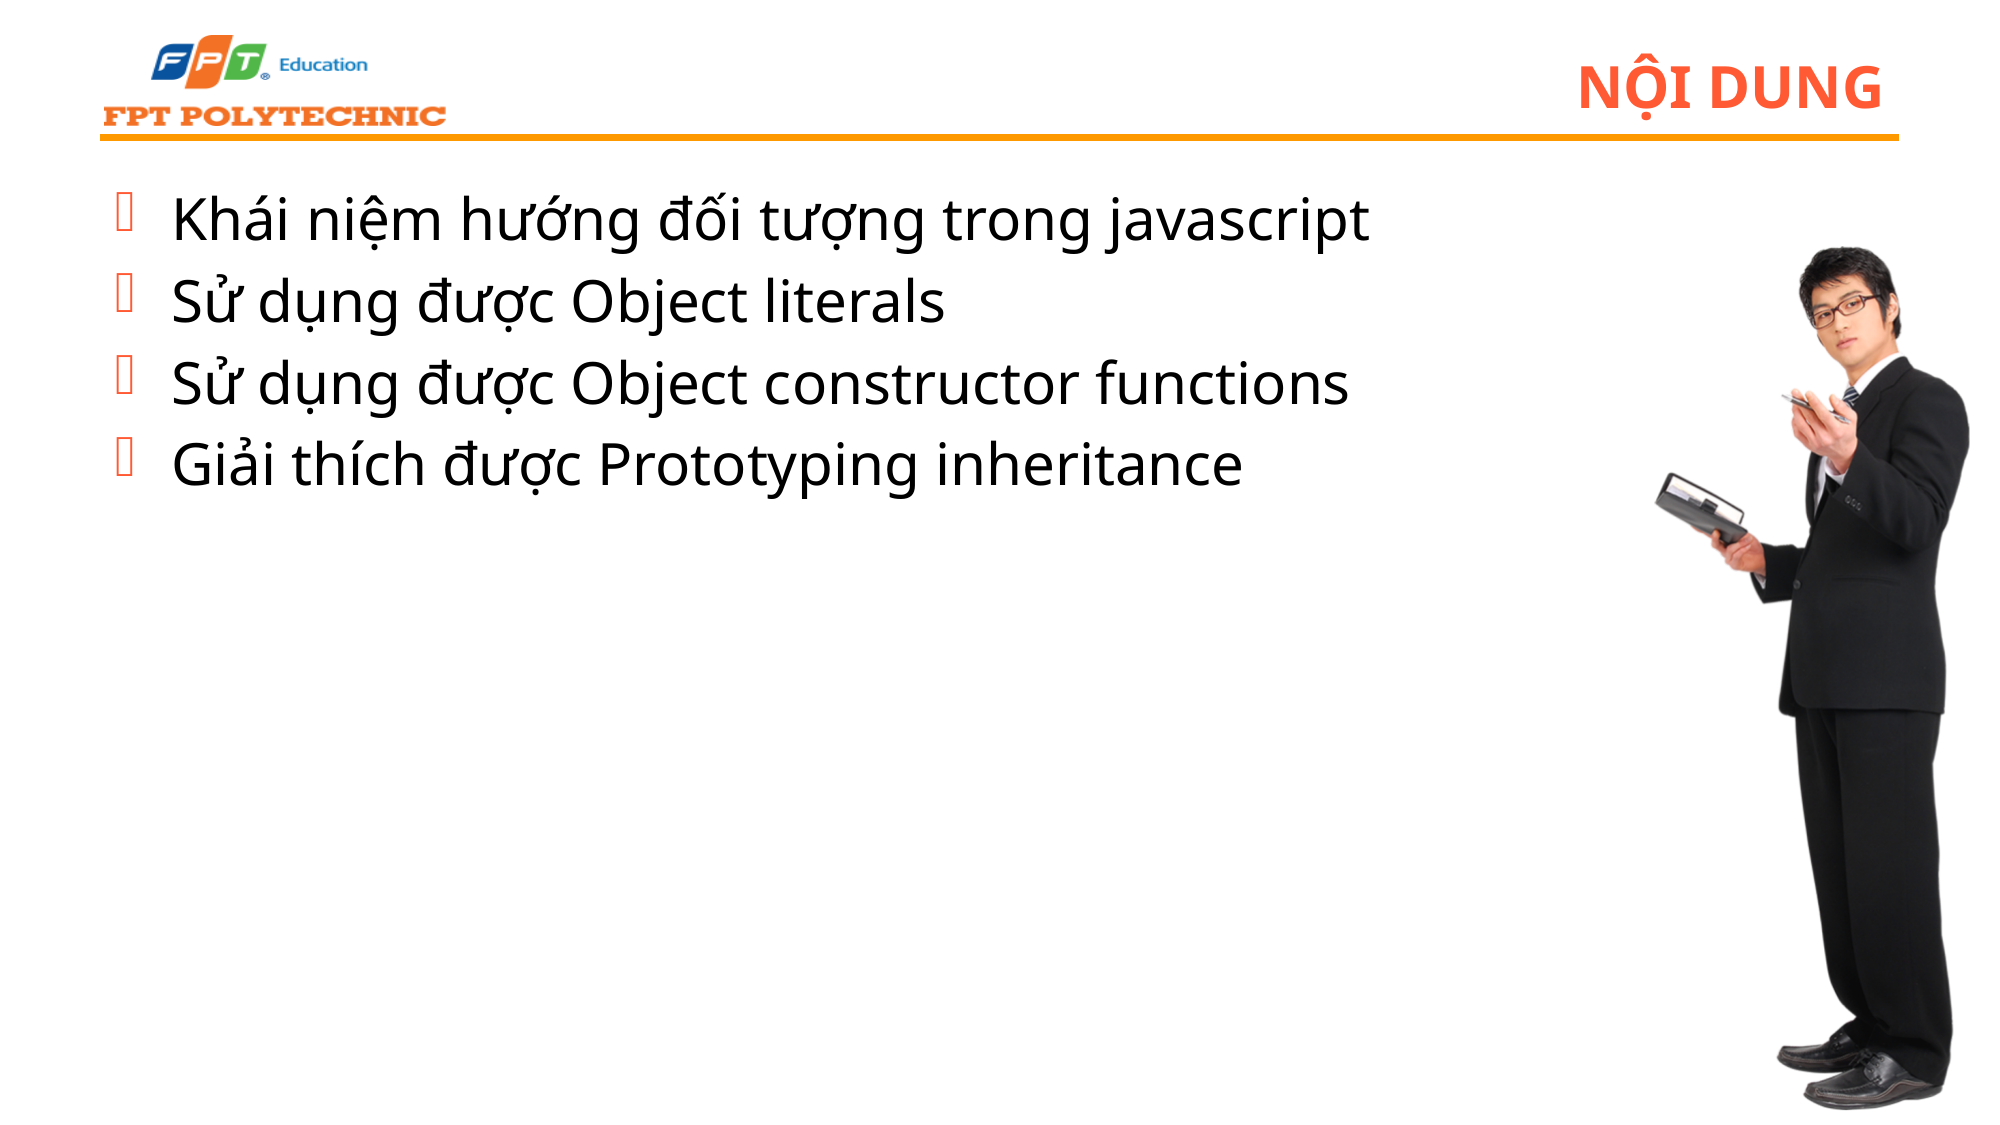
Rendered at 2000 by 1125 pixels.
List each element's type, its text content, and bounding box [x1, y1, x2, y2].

picture [104, 35, 450, 126]
list Khái niệm hướng đối tượng trong javascript Sử dụng được Object literals Sử dụng được Object constructor functions Giải thích được Prototyping inheritance [99, 174, 1900, 1038]
title Nội dung [449, 45, 1900, 125]
picture [1624, 246, 2000, 1125]
